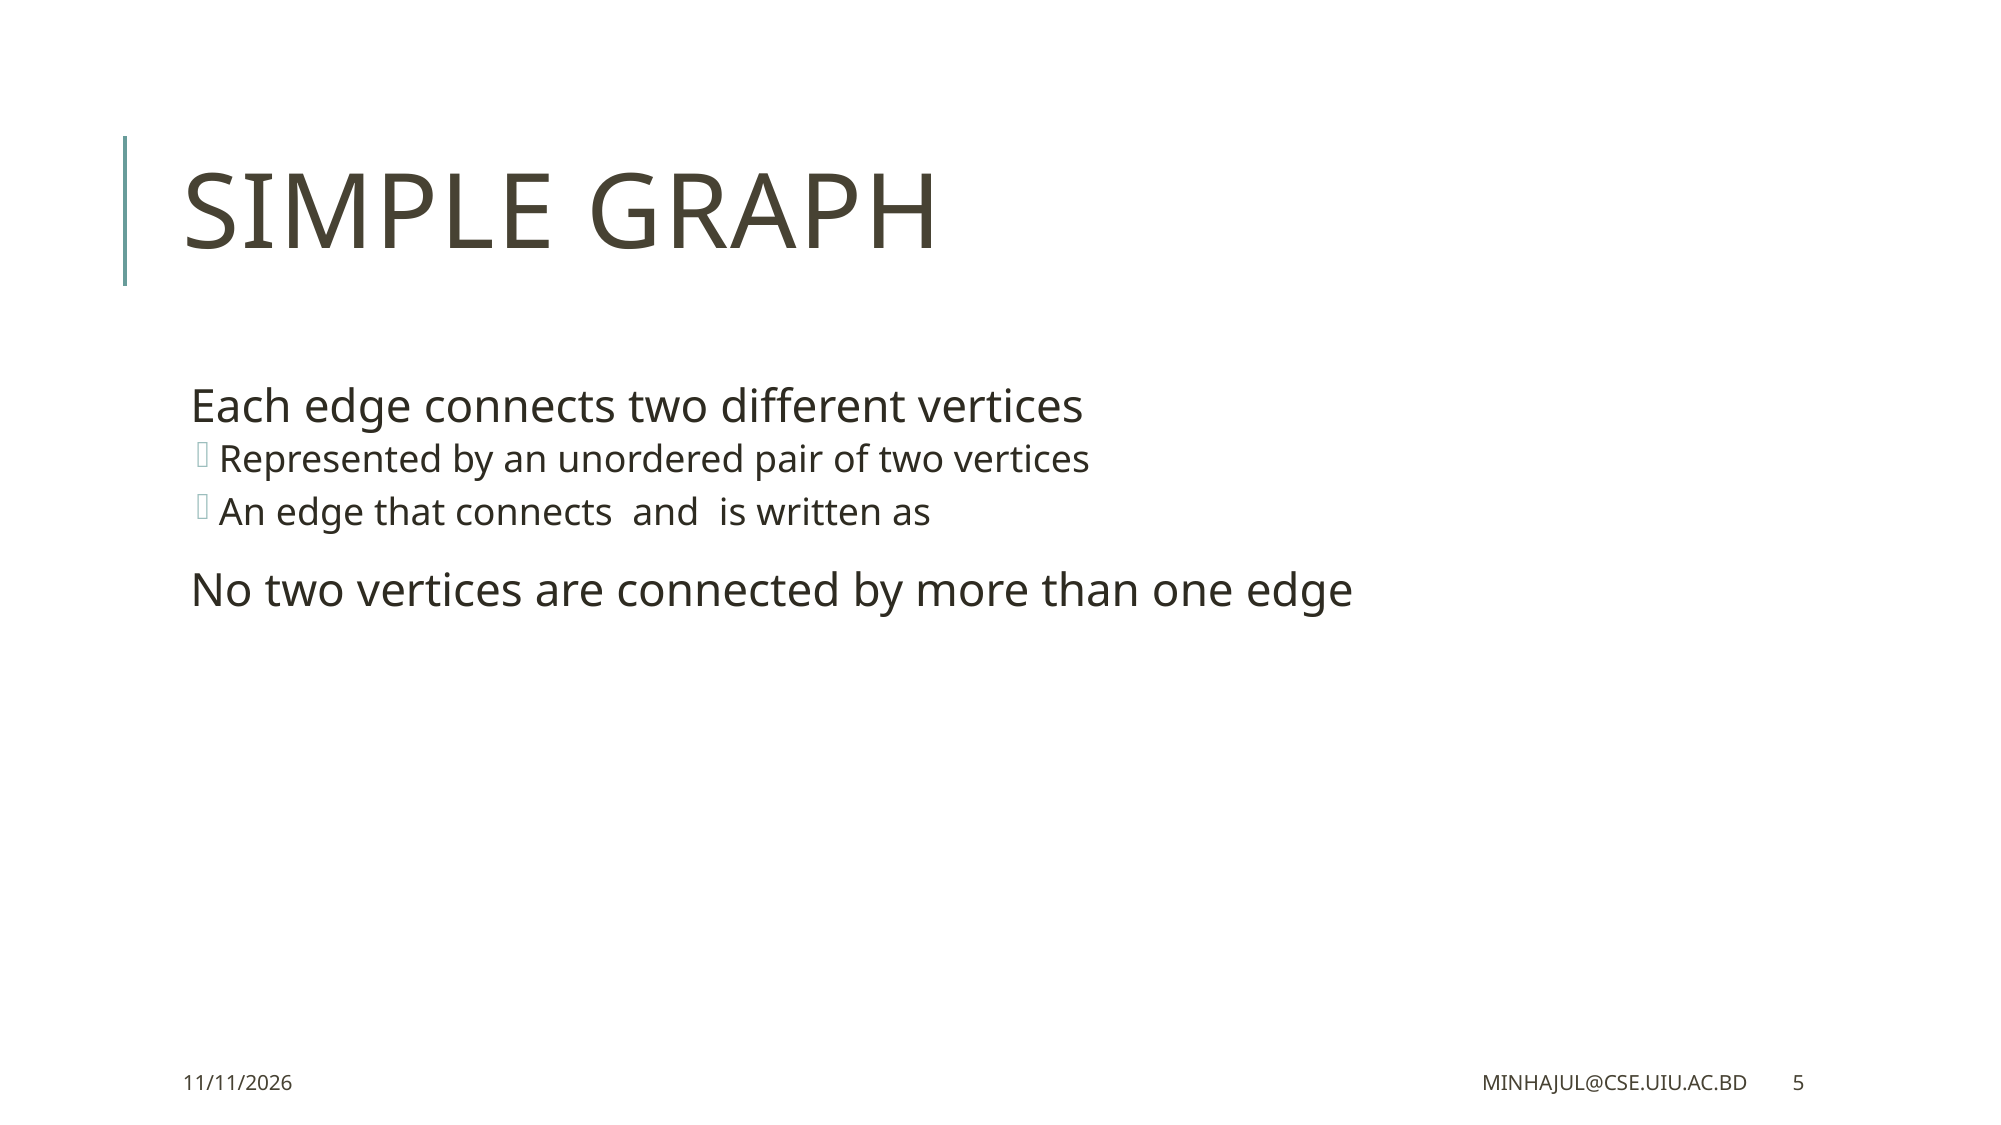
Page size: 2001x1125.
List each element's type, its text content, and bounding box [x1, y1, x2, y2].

footer minhajul@cse.uiu.ac.bd [794, 1061, 1763, 1107]
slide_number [168, 1061, 522, 1107]
slide_number 5 [1777, 1061, 1938, 1107]
title Simple graph [168, 96, 1763, 342]
